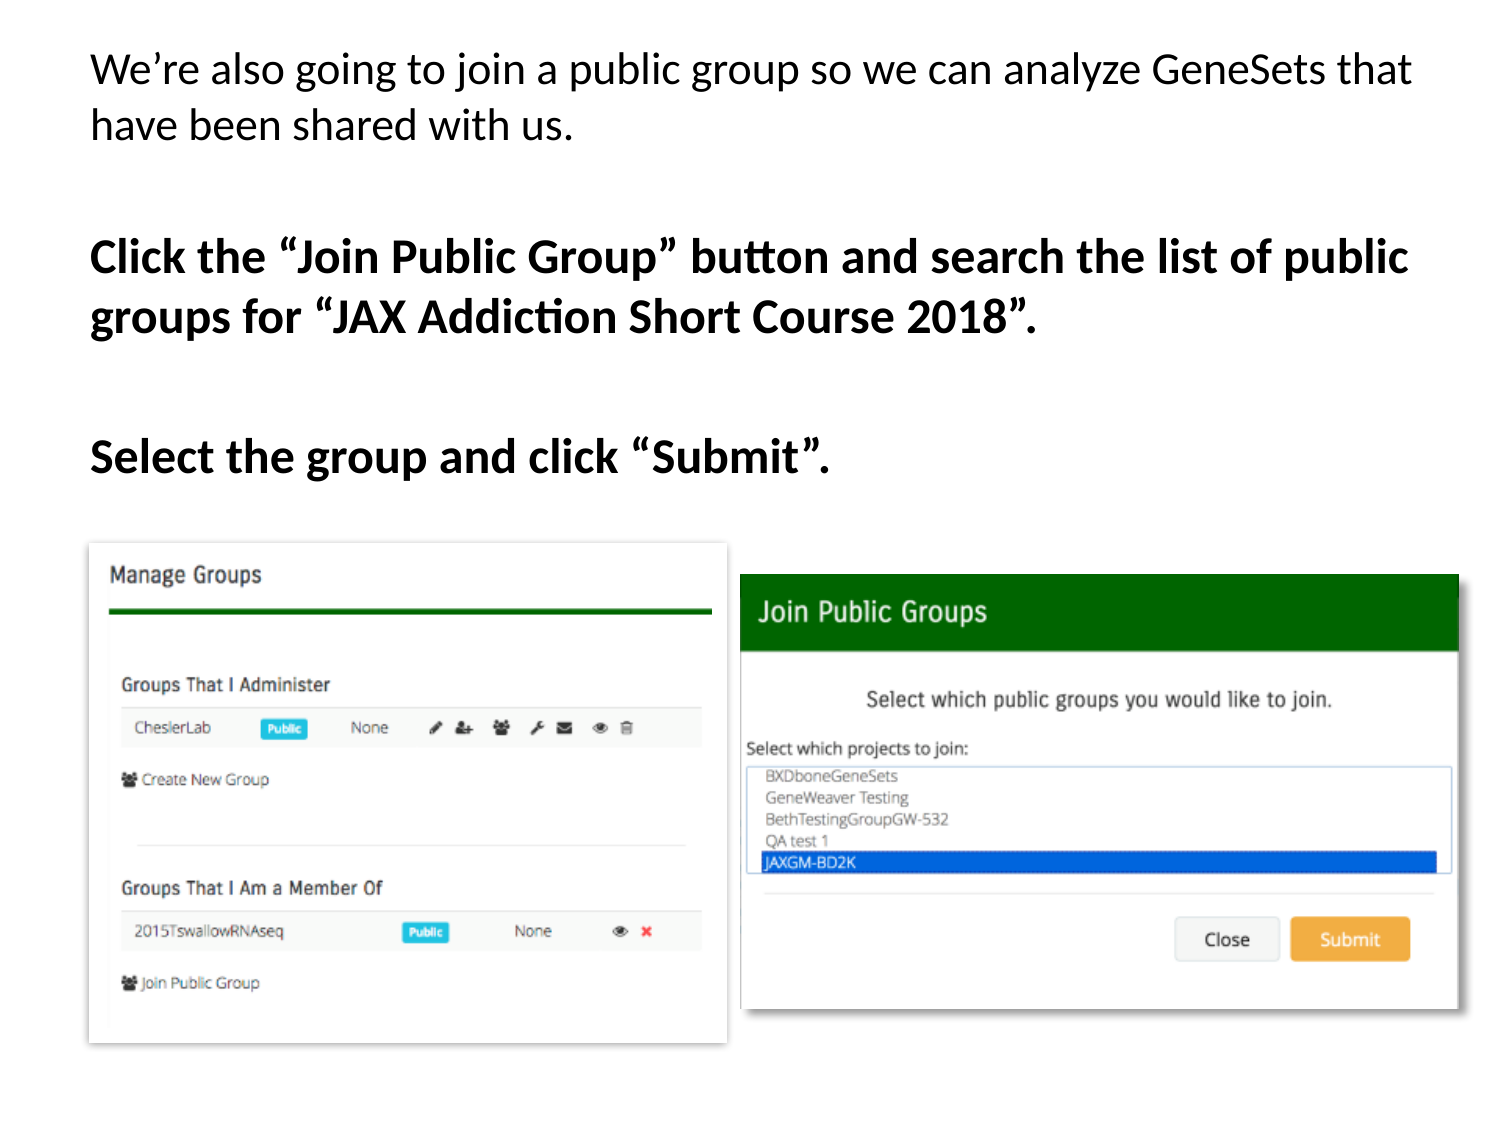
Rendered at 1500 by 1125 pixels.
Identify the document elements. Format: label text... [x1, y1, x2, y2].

picture [102, 556, 713, 1029]
picture [740, 574, 1459, 1009]
list We’re also going to join a public group so we can analyze GeneSets that have been shared with us. Click the “Join Public Group” button and search the list of public groups for “JAX Addiction Short Course 2018”. Select the group and click “Submit”. [75, 31, 1459, 863]
